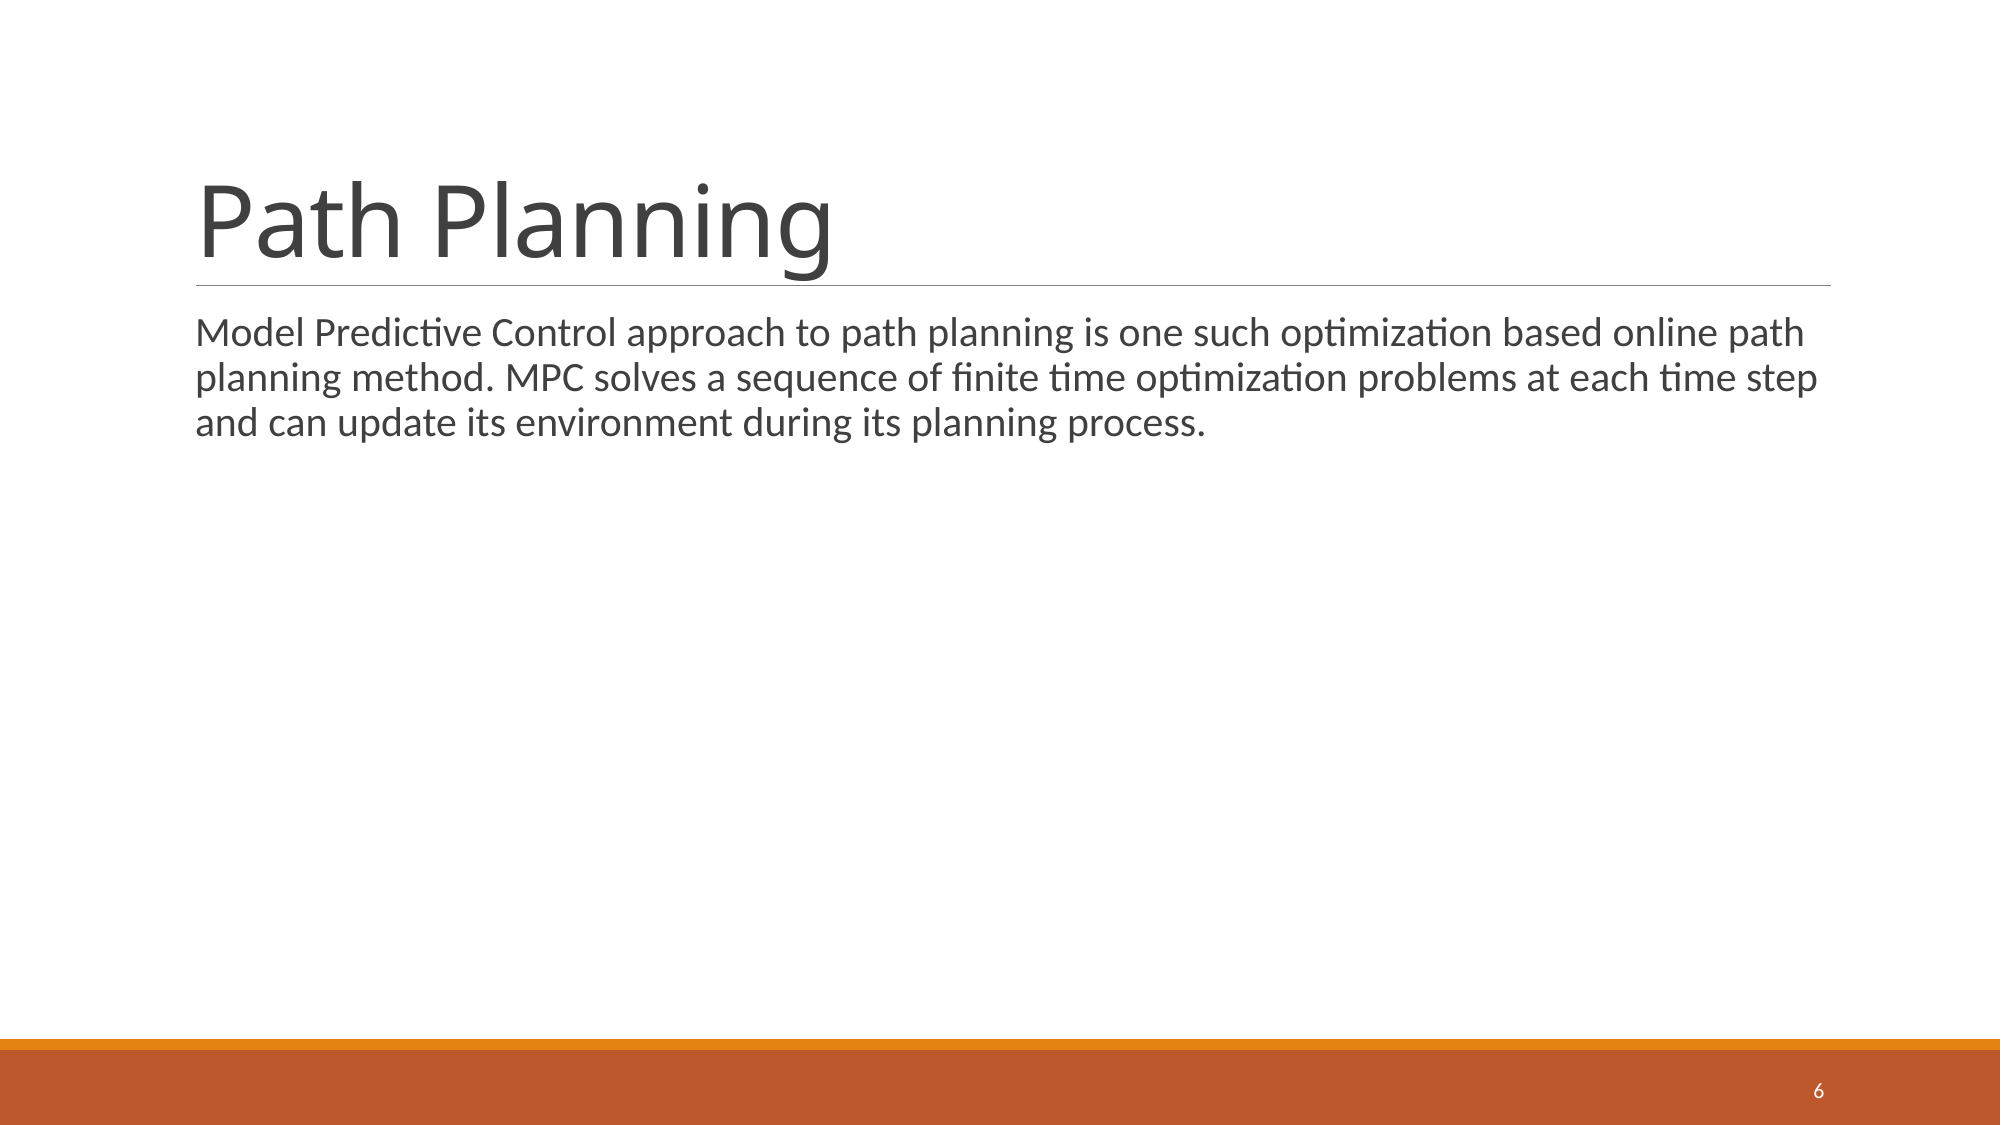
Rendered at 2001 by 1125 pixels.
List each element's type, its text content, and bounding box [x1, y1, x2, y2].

title Path Planning [180, 47, 1830, 285]
slide_number 6 [1624, 1059, 1840, 1120]
list Model Predictive Control approach to path planning is one such optimization based online path planning method. MPC solves a sequence of finite time optimization problems at each time step and can update its environment during its planning process. [180, 302, 1830, 963]
